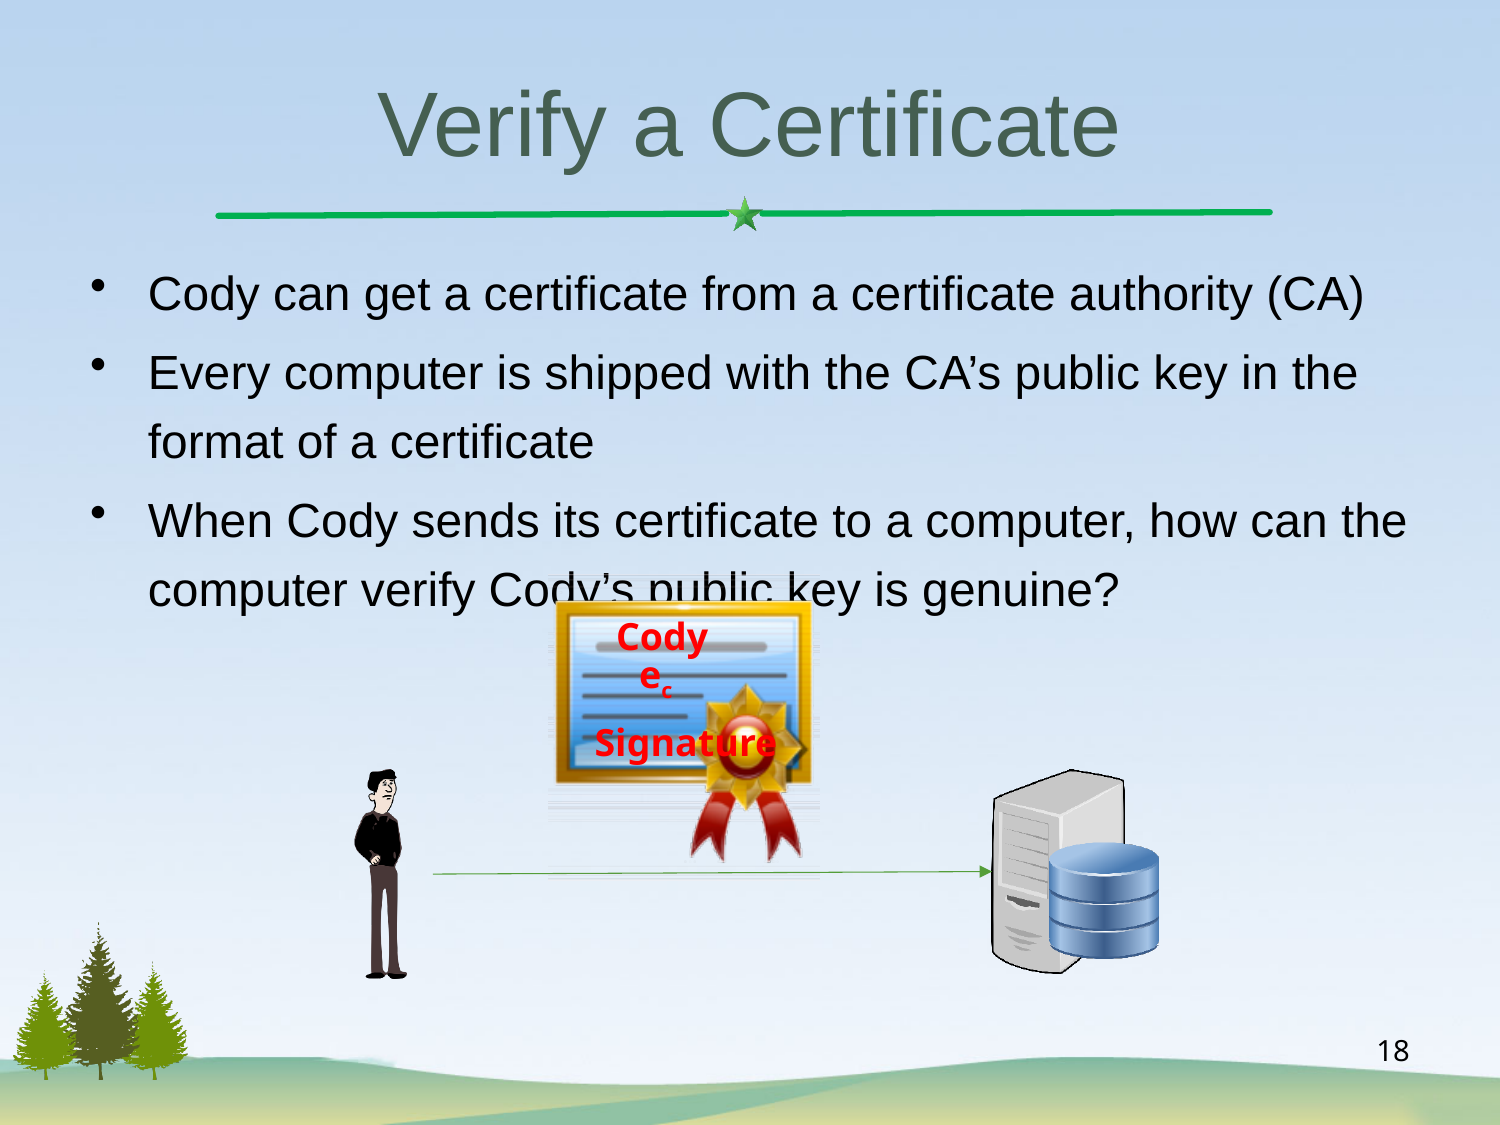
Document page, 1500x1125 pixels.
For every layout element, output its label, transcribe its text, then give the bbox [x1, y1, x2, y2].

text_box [432, 871, 548, 875]
picture [0, 0, 1500, 1125]
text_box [836, 871, 992, 875]
list Cody can get a certificate from a certificate authority (CA) Every computer is shipped with the CA’s public key in the format of a certificate When Cody sends its certificate to a computer, how can the computer verify Cody’s public key is genuine? [75, 243, 1425, 629]
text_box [548, 574, 836, 881]
slide_number 18 [1074, 1024, 1425, 1103]
title Verify a Certificate [75, 30, 1425, 209]
